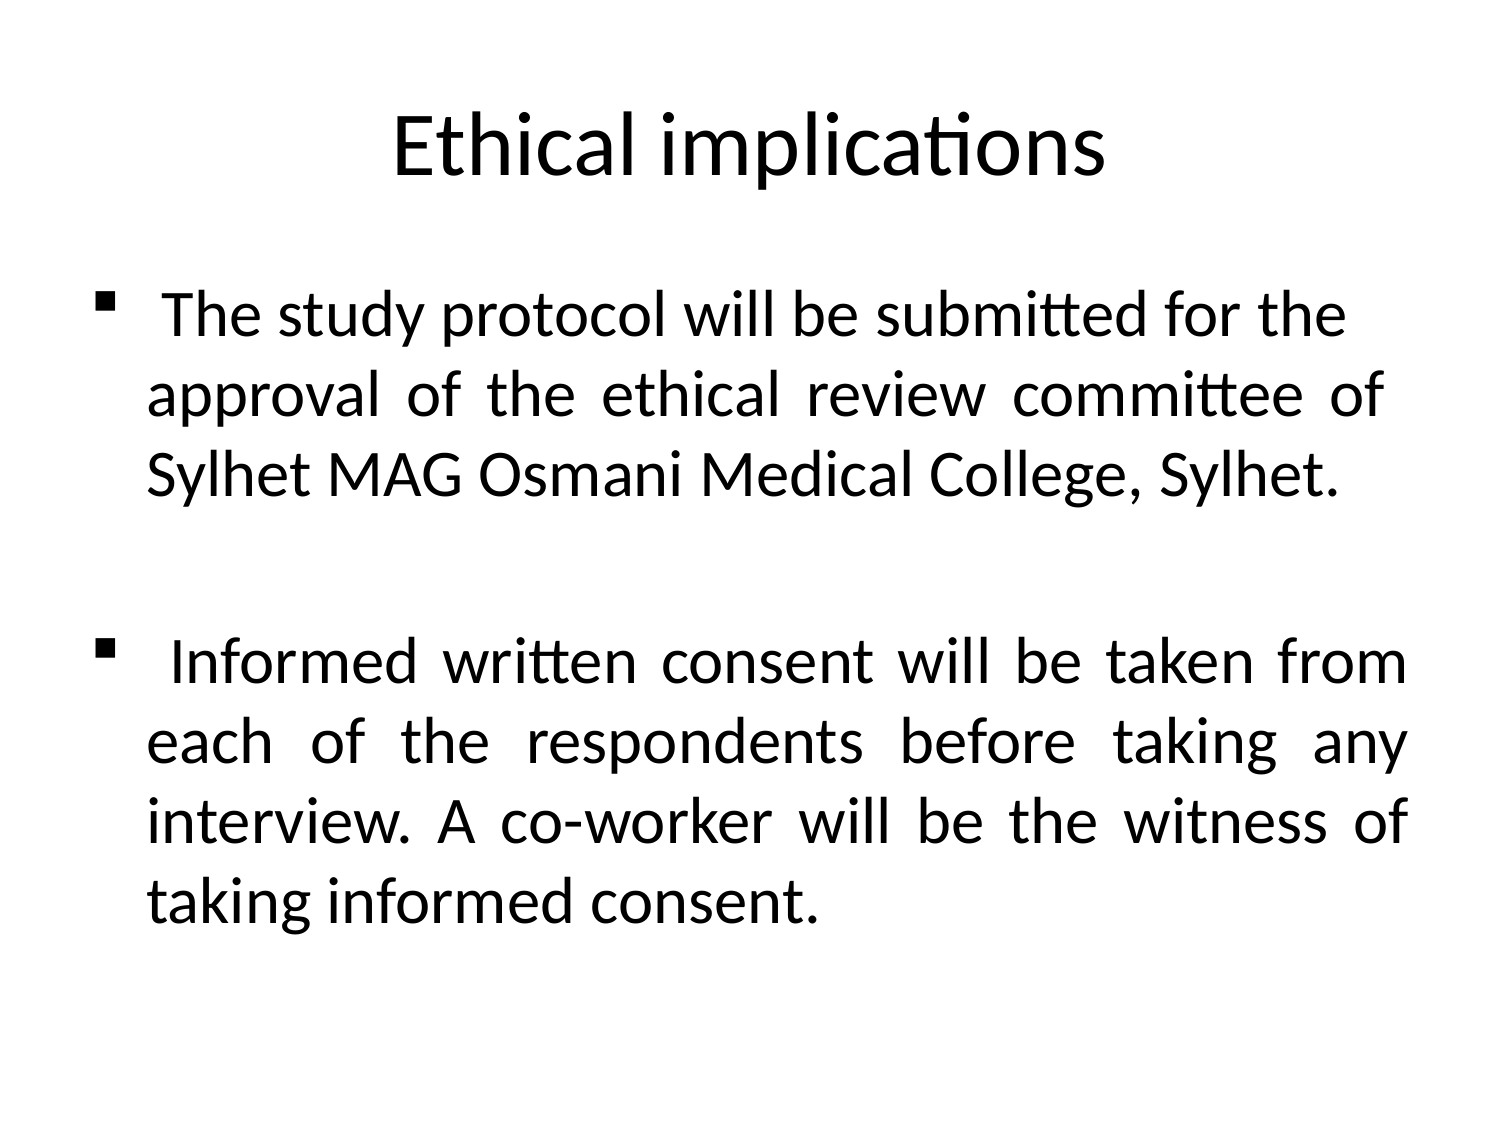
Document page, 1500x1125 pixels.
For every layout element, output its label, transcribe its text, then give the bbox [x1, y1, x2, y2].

title Ethical implications [75, 45, 1425, 233]
list The study protocol will be submitted for the approval of the ethical review committee of Sylhet MAG Osmani Medical College, Sylhet. Informed written consent will be taken from each of the respondents before taking any interview. A co-worker will be the witness of taking informed consent. [75, 262, 1425, 1005]
